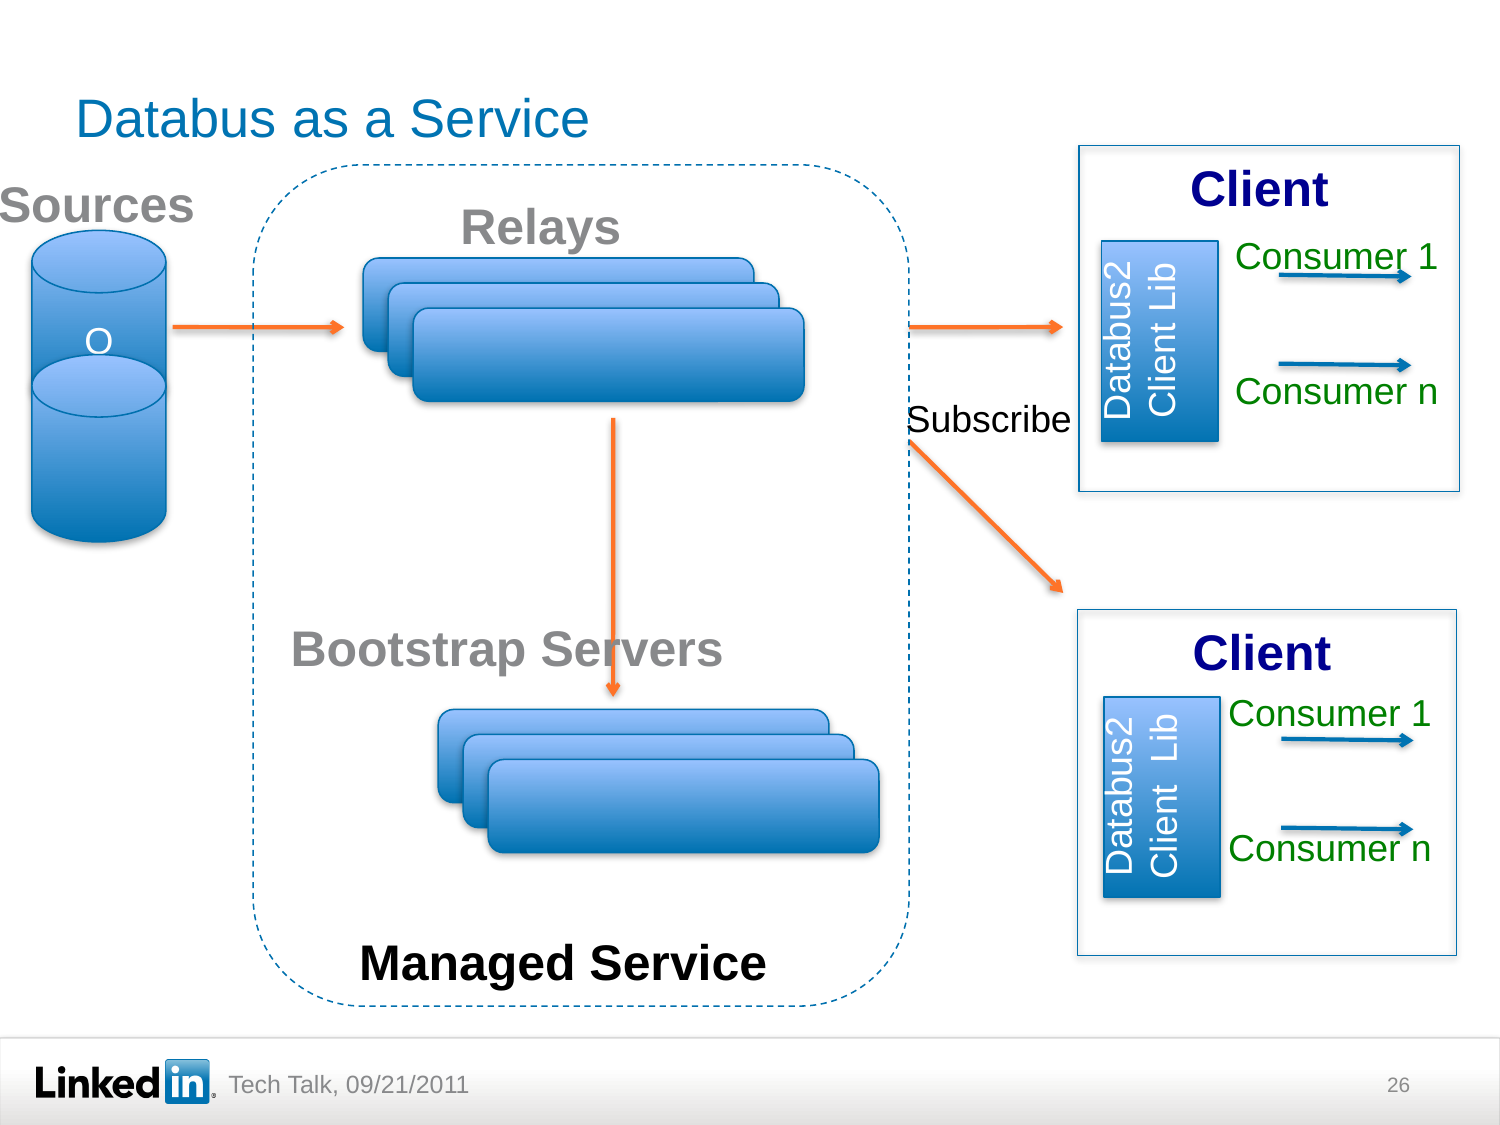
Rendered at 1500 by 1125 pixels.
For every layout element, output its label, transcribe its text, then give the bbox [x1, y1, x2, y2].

text_box Subscribe [909, 387, 1073, 448]
text_box Sources [50, 164, 187, 241]
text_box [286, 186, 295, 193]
text_box [31, 353, 167, 543]
slide_number 26 [1074, 1053, 1425, 1114]
title Databus as a Service [75, 33, 1425, 199]
text_box M [252, 164, 910, 1007]
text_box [1078, 145, 1460, 492]
text_box [976, 507, 1127, 658]
text_box Managed Service [344, 922, 830, 998]
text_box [1077, 609, 1457, 956]
picture [36, 1059, 216, 1104]
text_box O [31, 239, 167, 376]
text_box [908, 440, 1064, 594]
